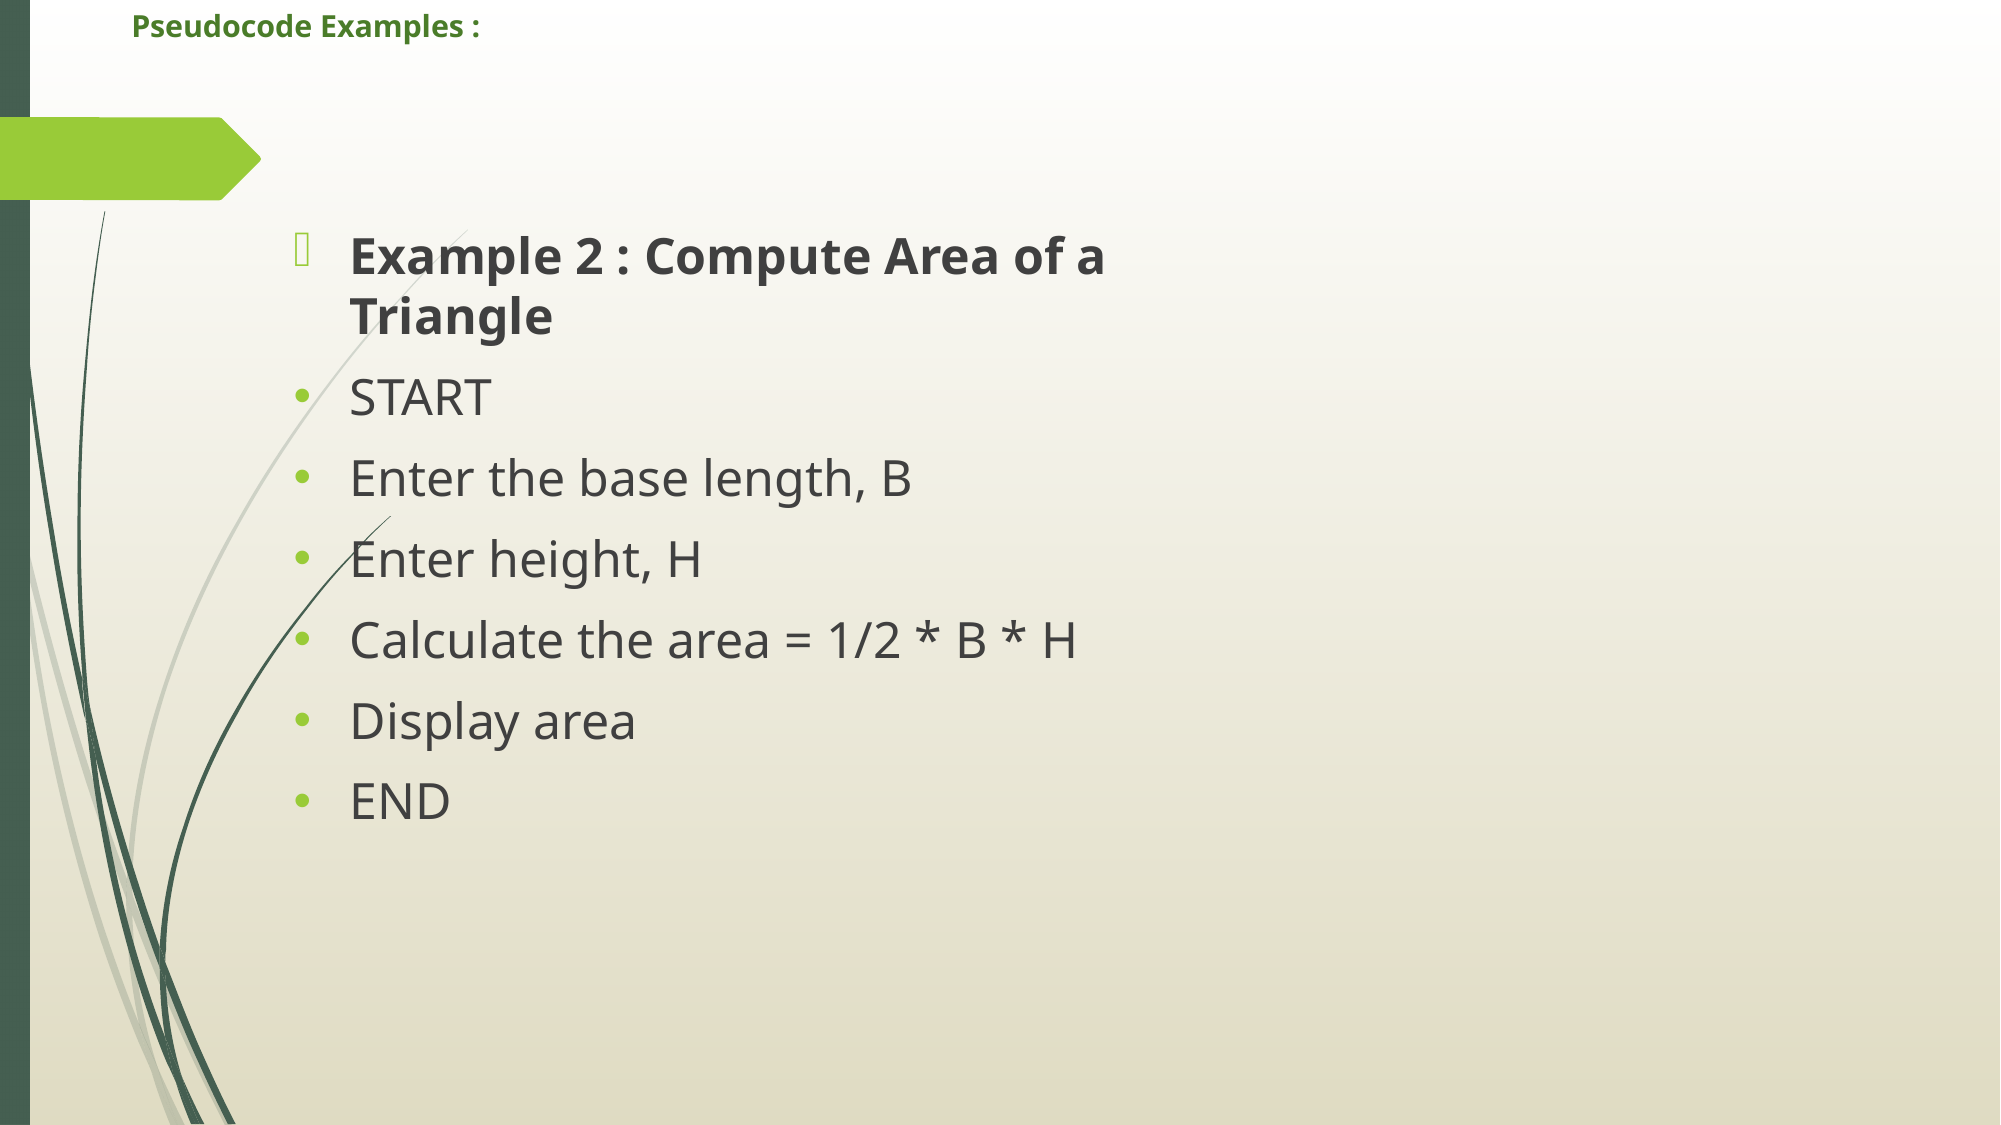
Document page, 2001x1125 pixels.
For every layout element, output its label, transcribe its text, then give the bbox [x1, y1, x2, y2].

list Example 2 : Compute Area of a Triangle START Enter the base length, B Enter height, H Calculate the area = 1/2 * B * H Display area END [278, 217, 1145, 940]
title Pseudocode Examples : [116, 0, 1888, 95]
